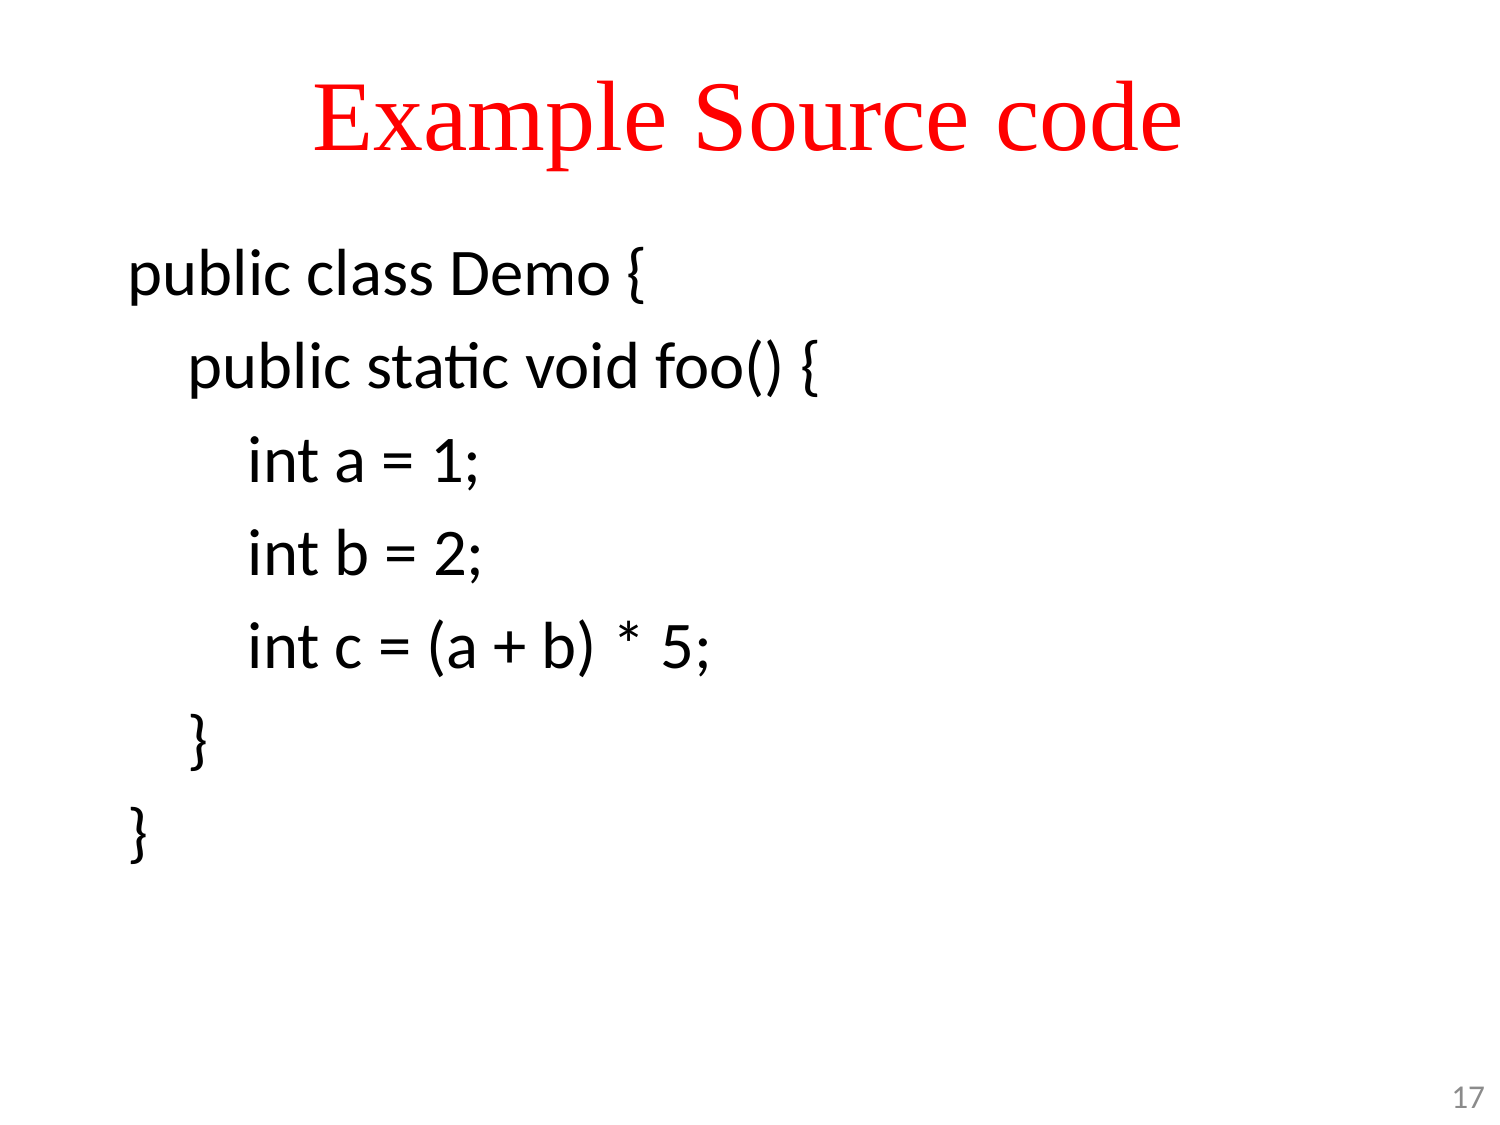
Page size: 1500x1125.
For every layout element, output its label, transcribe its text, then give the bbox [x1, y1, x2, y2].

title Example Source code [39, 17, 1458, 205]
list public class Demo { public static void foo() { int a = 1; int b = 2; int c = (a + b) * 5; } } [37, 221, 1460, 1067]
slide_number 17 [1149, 1065, 1500, 1125]
